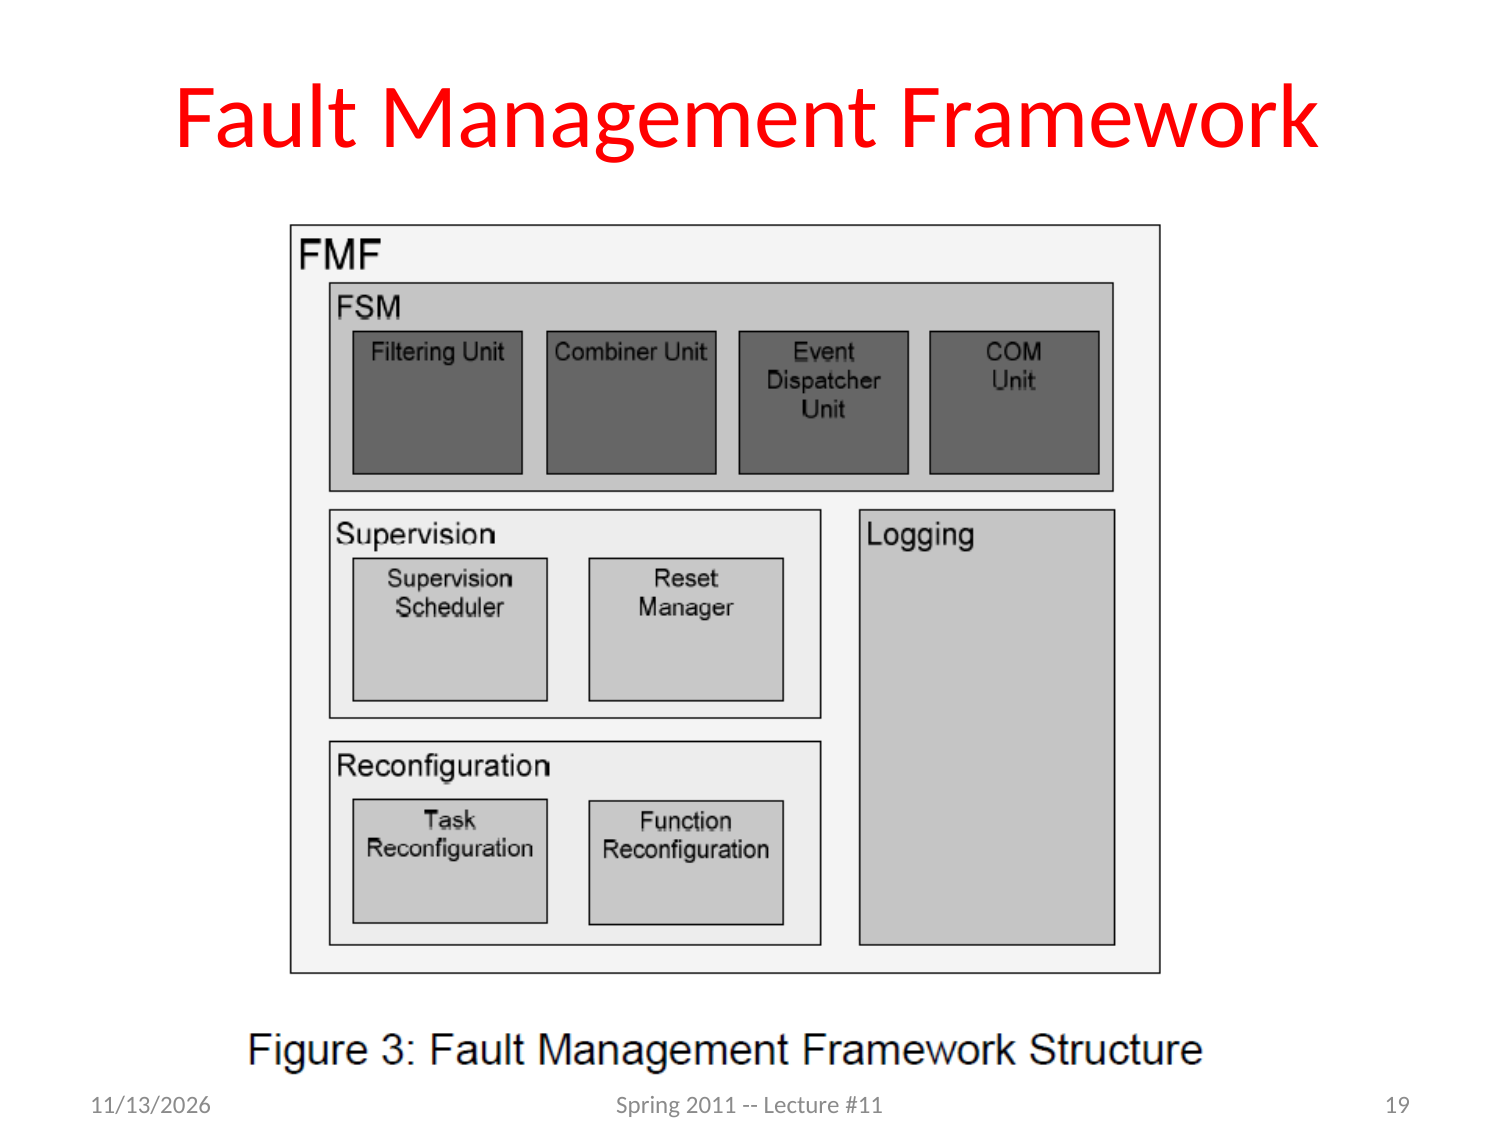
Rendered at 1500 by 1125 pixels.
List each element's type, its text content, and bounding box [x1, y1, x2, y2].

footer Spring 2011 -- Lecture #11 [512, 1088, 988, 1125]
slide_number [75, 1073, 425, 1125]
slide_number 19 [1074, 1073, 1425, 1125]
title Fault Management Framework [39, 17, 1458, 205]
picture [248, 223, 1211, 1079]
